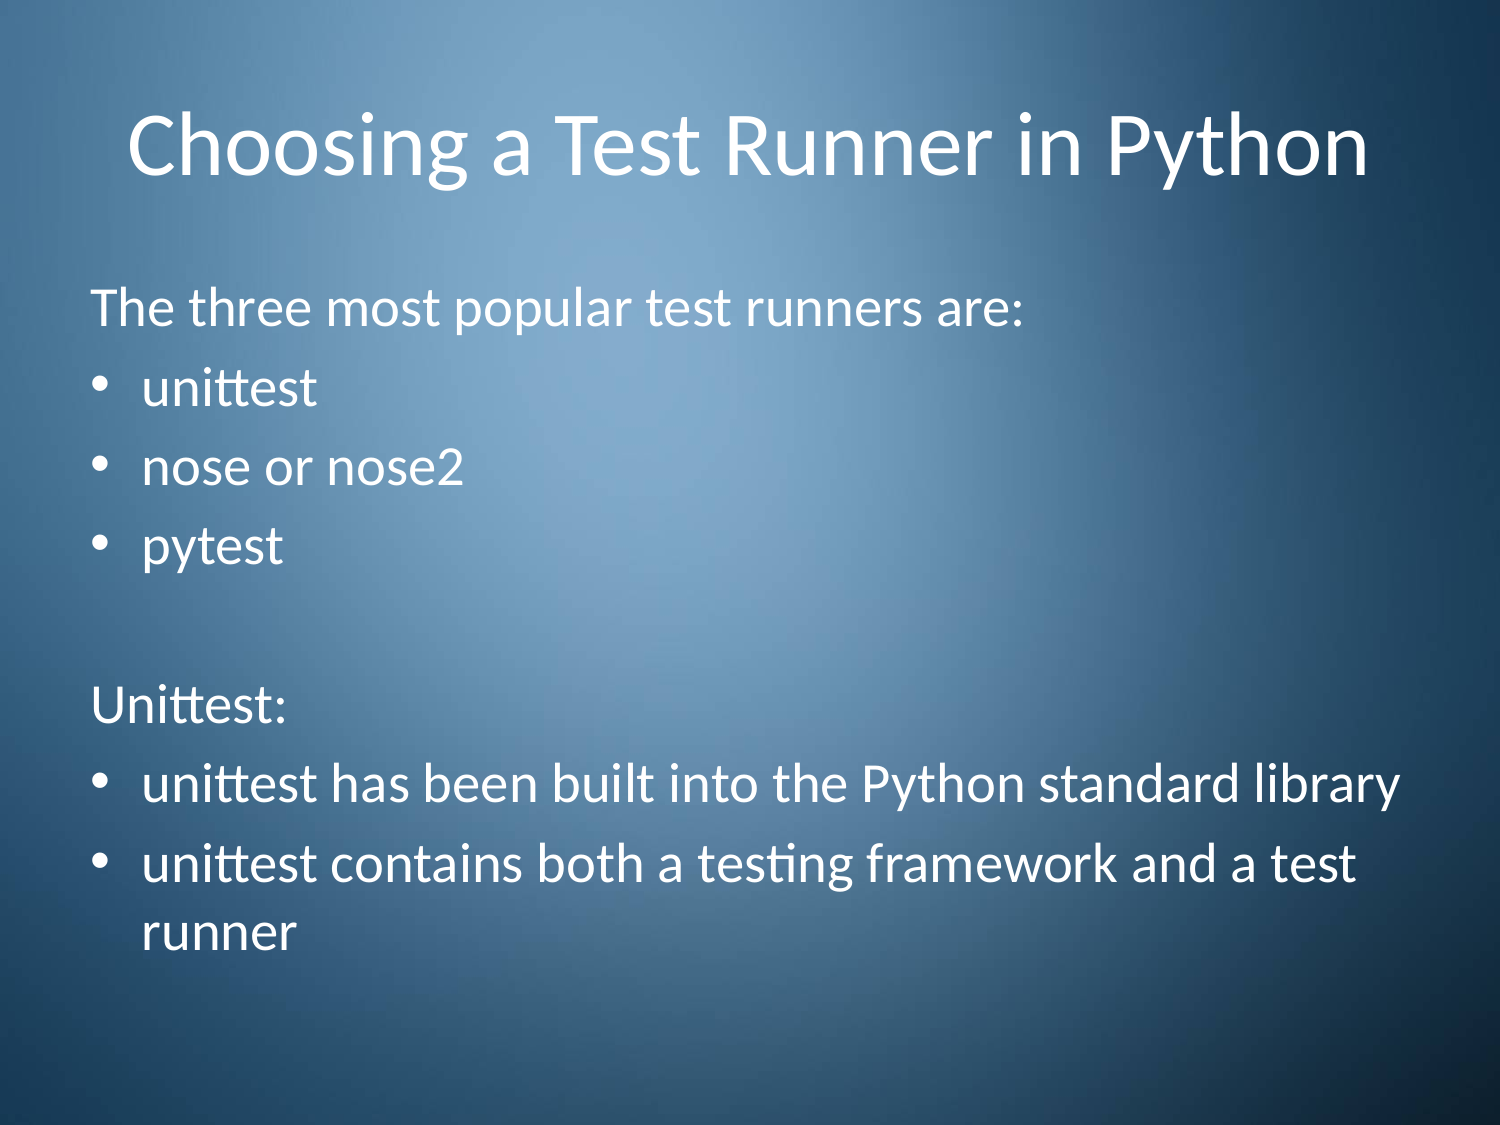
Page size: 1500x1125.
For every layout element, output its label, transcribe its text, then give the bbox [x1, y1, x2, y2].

title Choosing a Test Runner in Python [75, 45, 1425, 233]
picture [0, 0, 1500, 1125]
list The three most popular test runners are: unittest nose or nose2 pytest Unittest: unittest has been built into the Python standard library unittest contains both a testing framework and a test runner [75, 262, 1425, 1005]
